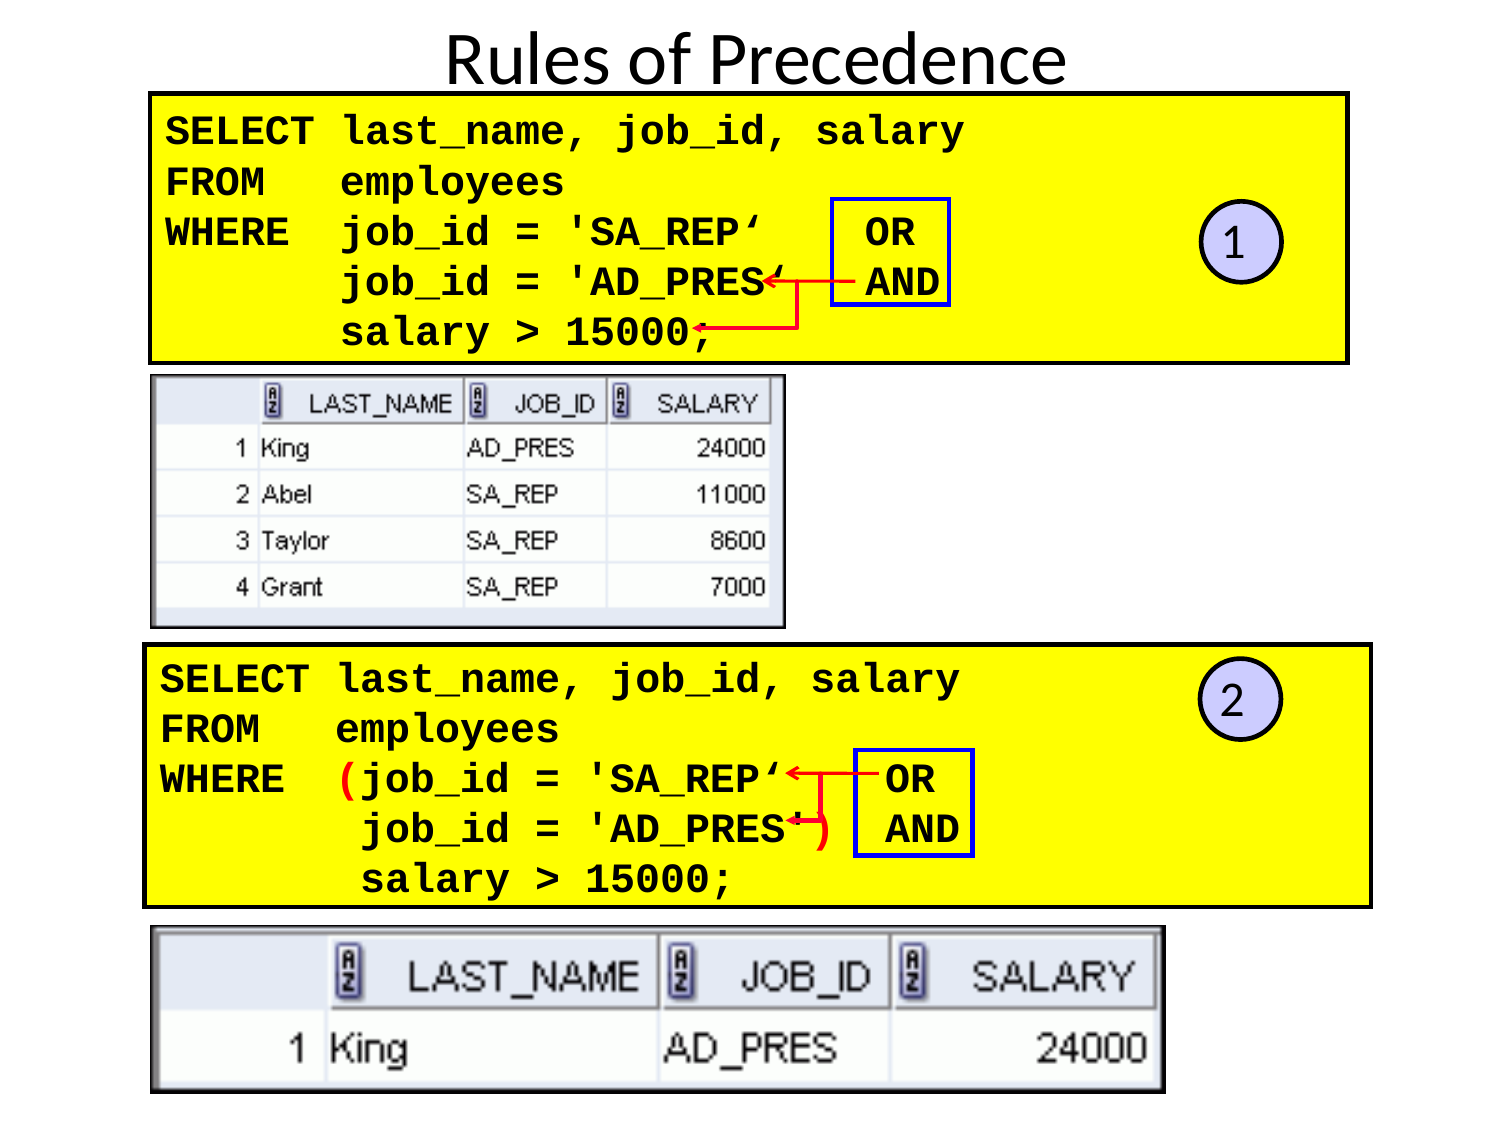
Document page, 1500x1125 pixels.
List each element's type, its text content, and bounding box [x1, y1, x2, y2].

picture [149, 925, 1167, 1095]
title Rules of Precedence [82, 0, 1432, 108]
text_box [785, 783, 821, 825]
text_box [149, 93, 1348, 364]
picture [149, 374, 786, 629]
text_box [855, 749, 973, 856]
text_box SELECT last_name, job_id, salary FROM employees WHERE (job_id = 'SA_REP‘ OR job_id = 'AD_PRES') AND salary > 15000; [144, 644, 1372, 907]
text_box 2 [1200, 658, 1281, 740]
